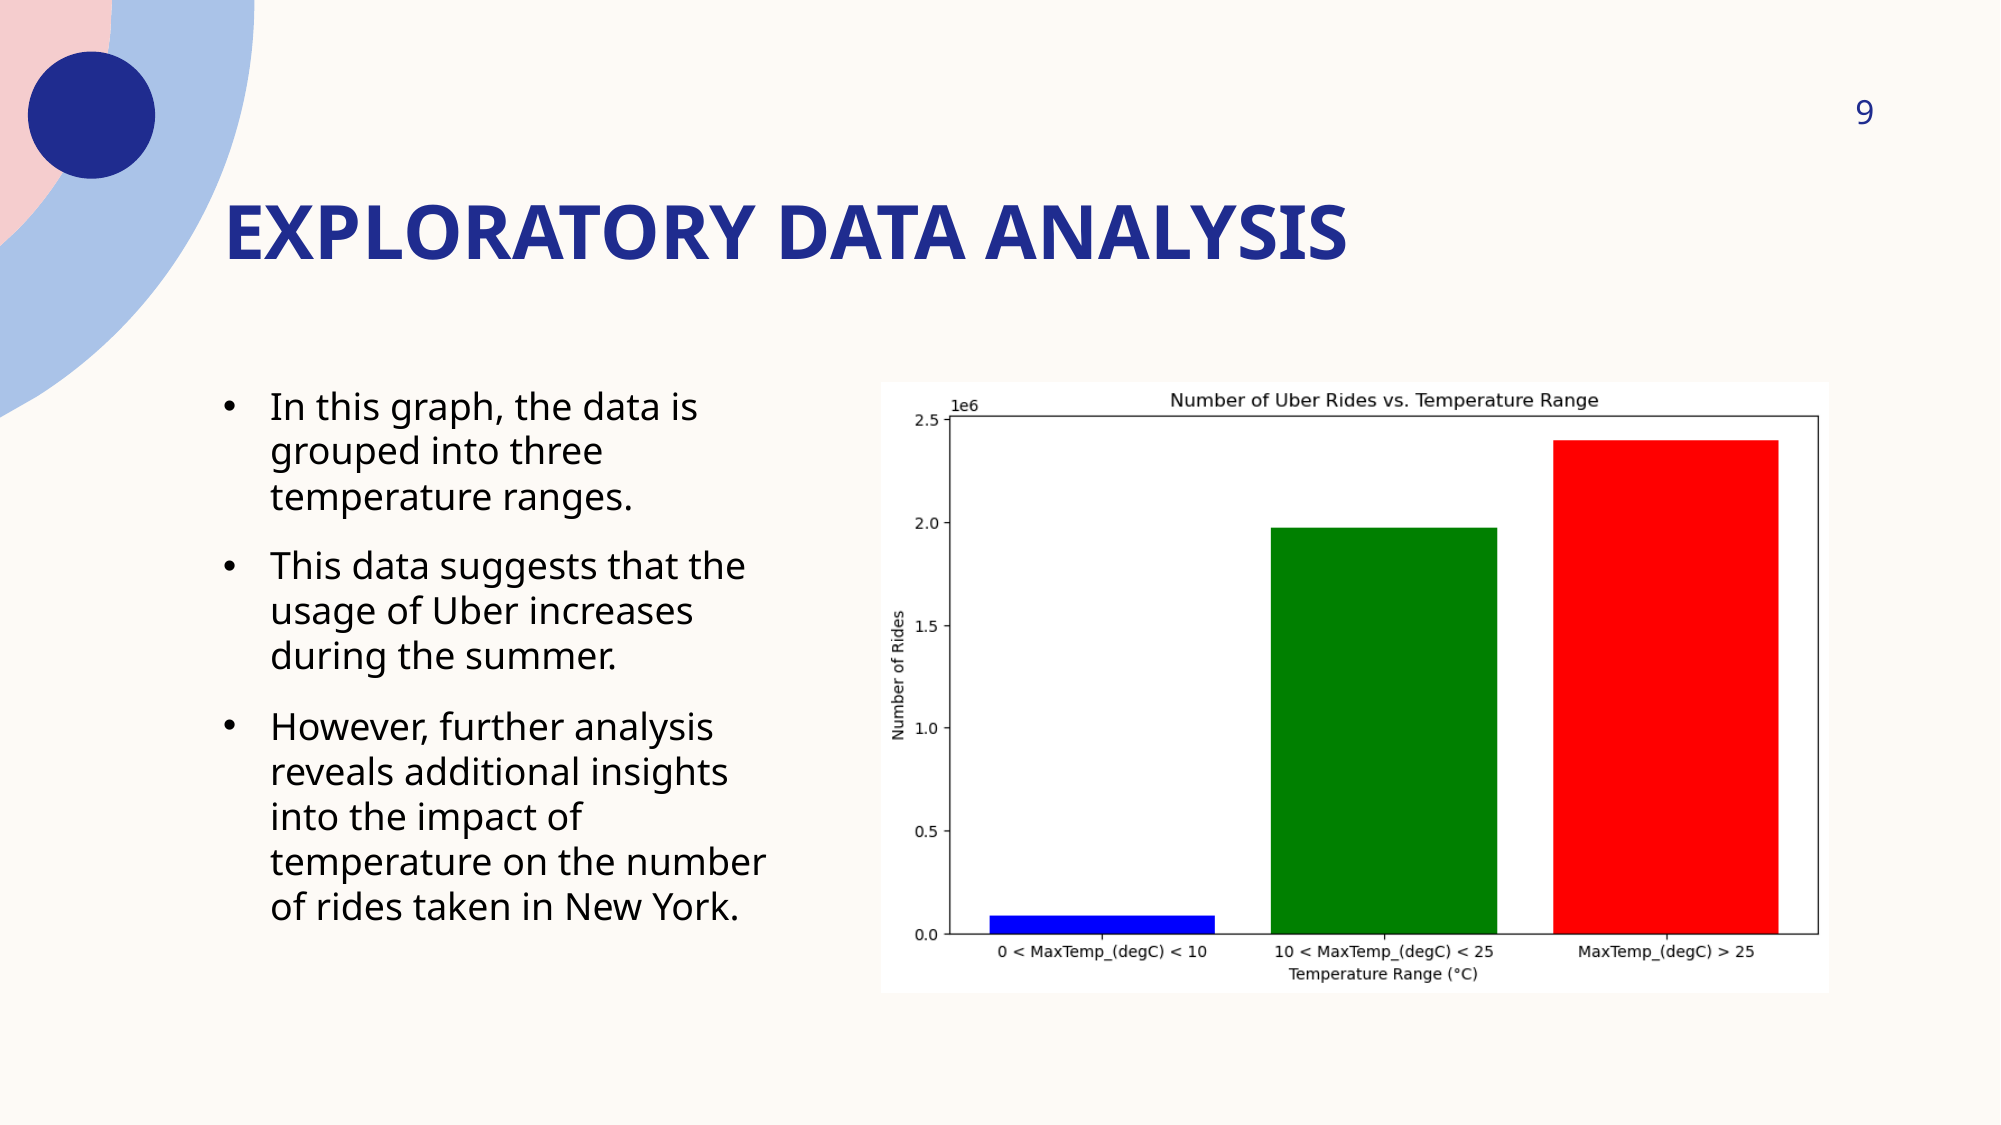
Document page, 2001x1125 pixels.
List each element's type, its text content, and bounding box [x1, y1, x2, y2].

list In this graph, the data is grouped into three temperature ranges. This data suggests that the usage of Uber increases during the summer. However, further analysis reveals additional insights into the impact of temperature on the number of rides taken in New York. [208, 382, 798, 991]
title Exploratory Data analysis [208, 113, 1829, 275]
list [881, 382, 1829, 993]
slide_number 9 [1699, 75, 1875, 153]
